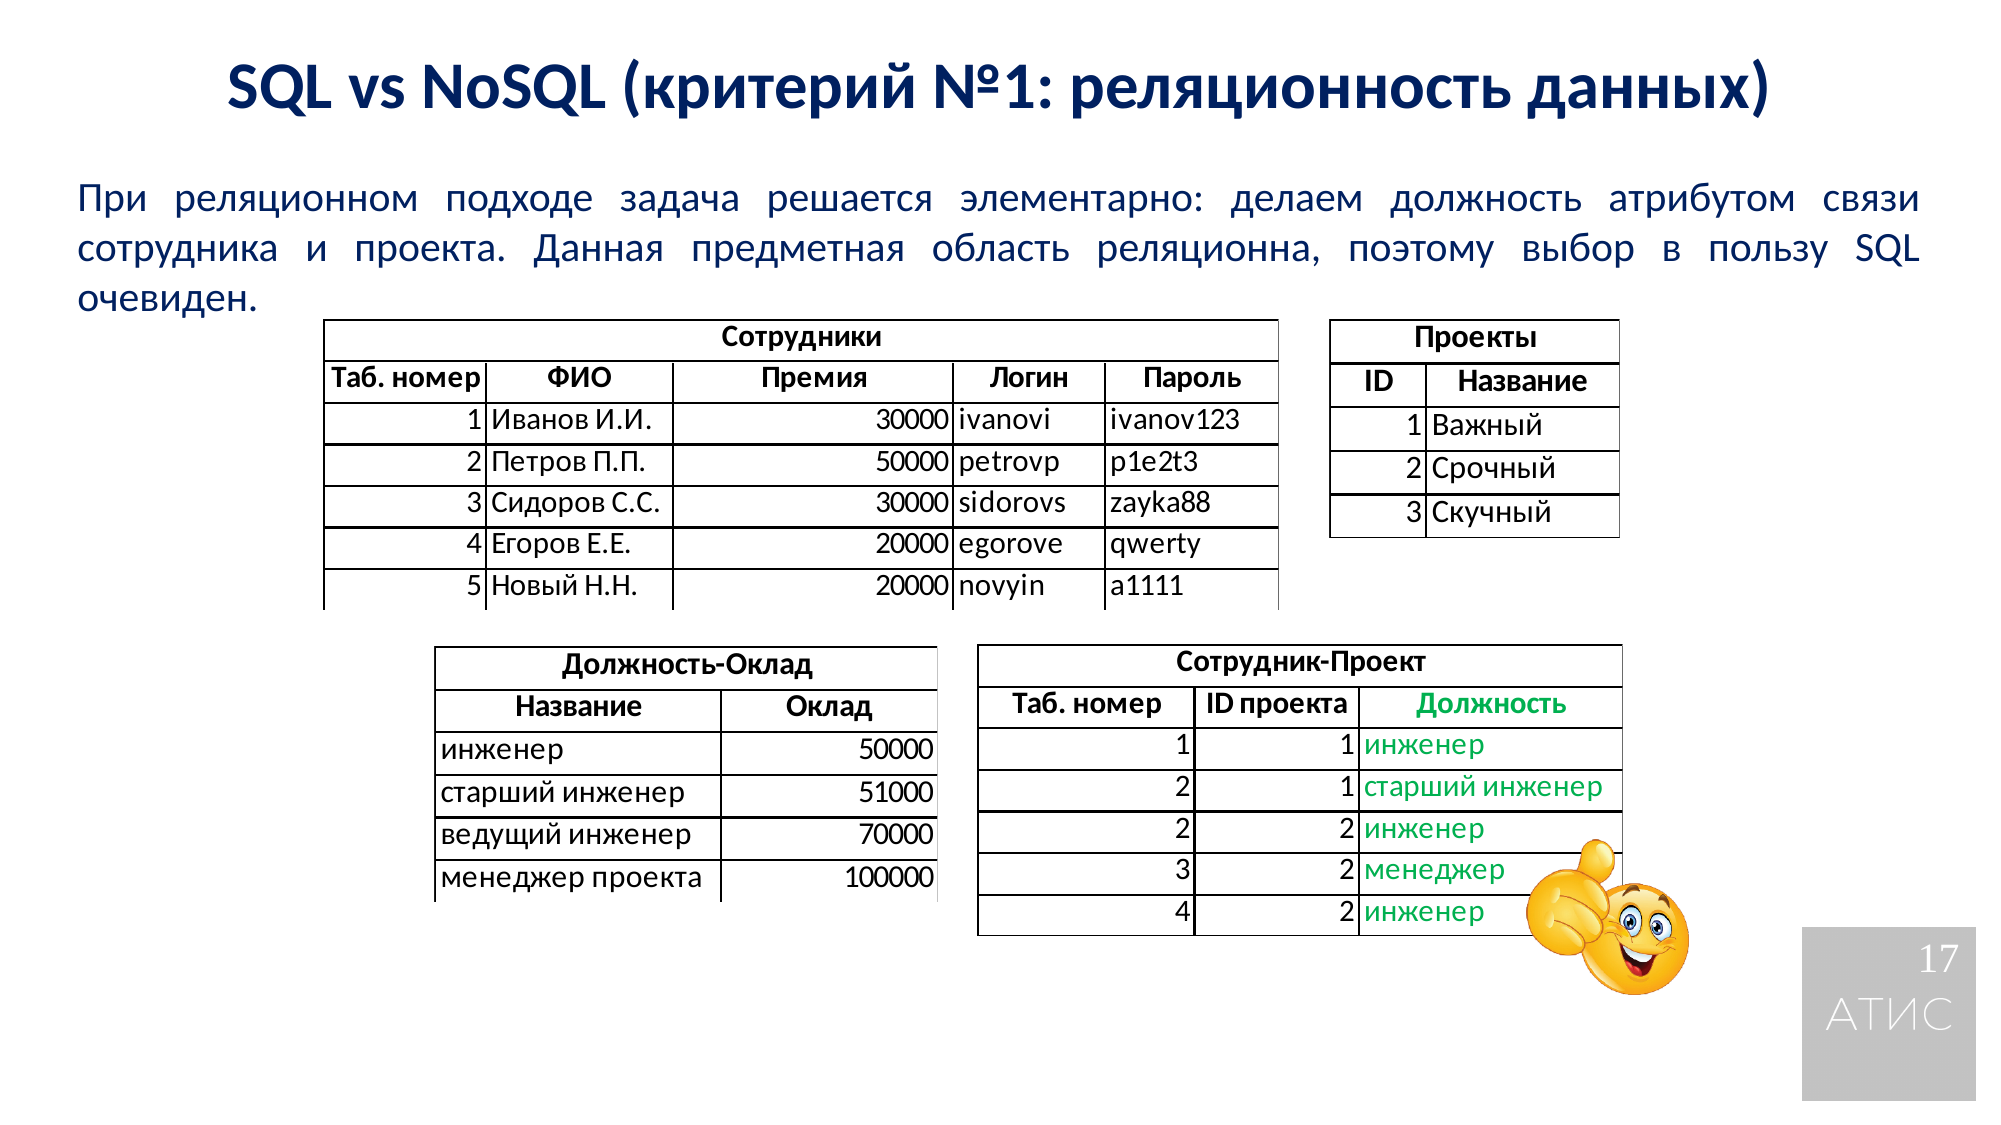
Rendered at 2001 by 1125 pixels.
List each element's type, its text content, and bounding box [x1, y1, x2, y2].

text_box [976, 643, 1625, 938]
picture [1526, 839, 1689, 995]
picture [1802, 927, 1976, 1101]
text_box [434, 645, 940, 904]
title SQL vs NoSQL (критерий №1: реляционность данных) [0, 34, 2000, 149]
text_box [1329, 318, 1622, 540]
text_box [323, 318, 1281, 612]
text_box При реляционном подходе задача решается элементарно: делаем должность атрибутом связи сотрудника и проекта. Данная предметная область реляционна, поэтому выбор в пользу SQL очевиден. [62, 162, 1936, 1097]
